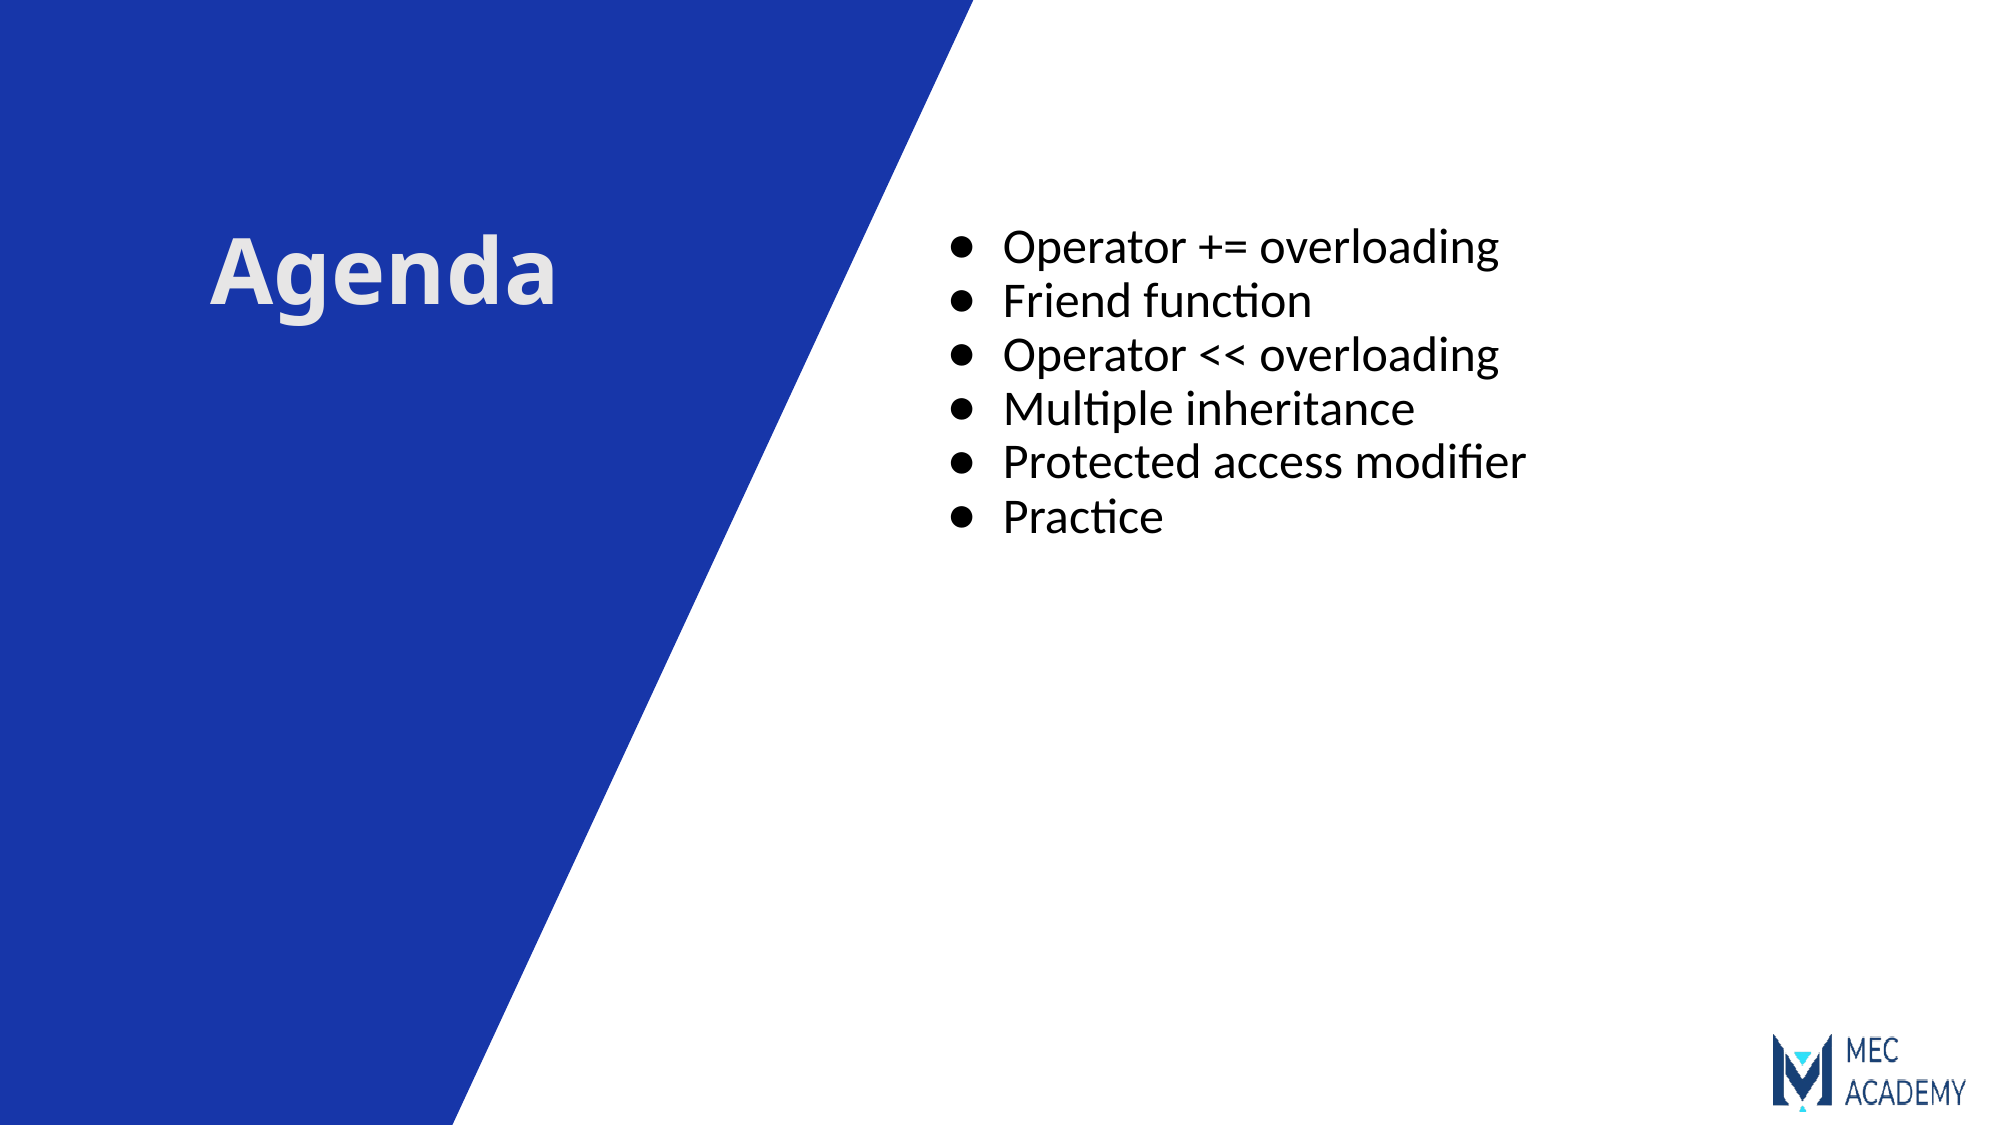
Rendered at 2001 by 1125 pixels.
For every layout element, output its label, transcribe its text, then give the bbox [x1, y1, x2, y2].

text_box [0, 0, 974, 1125]
picture [1773, 1034, 1966, 1112]
text_box Operator += overloading Friend function Operator << overloading Multiple inheritance Protected access modifier Practice [912, 212, 2000, 913]
text_box Agenda [167, 211, 602, 323]
